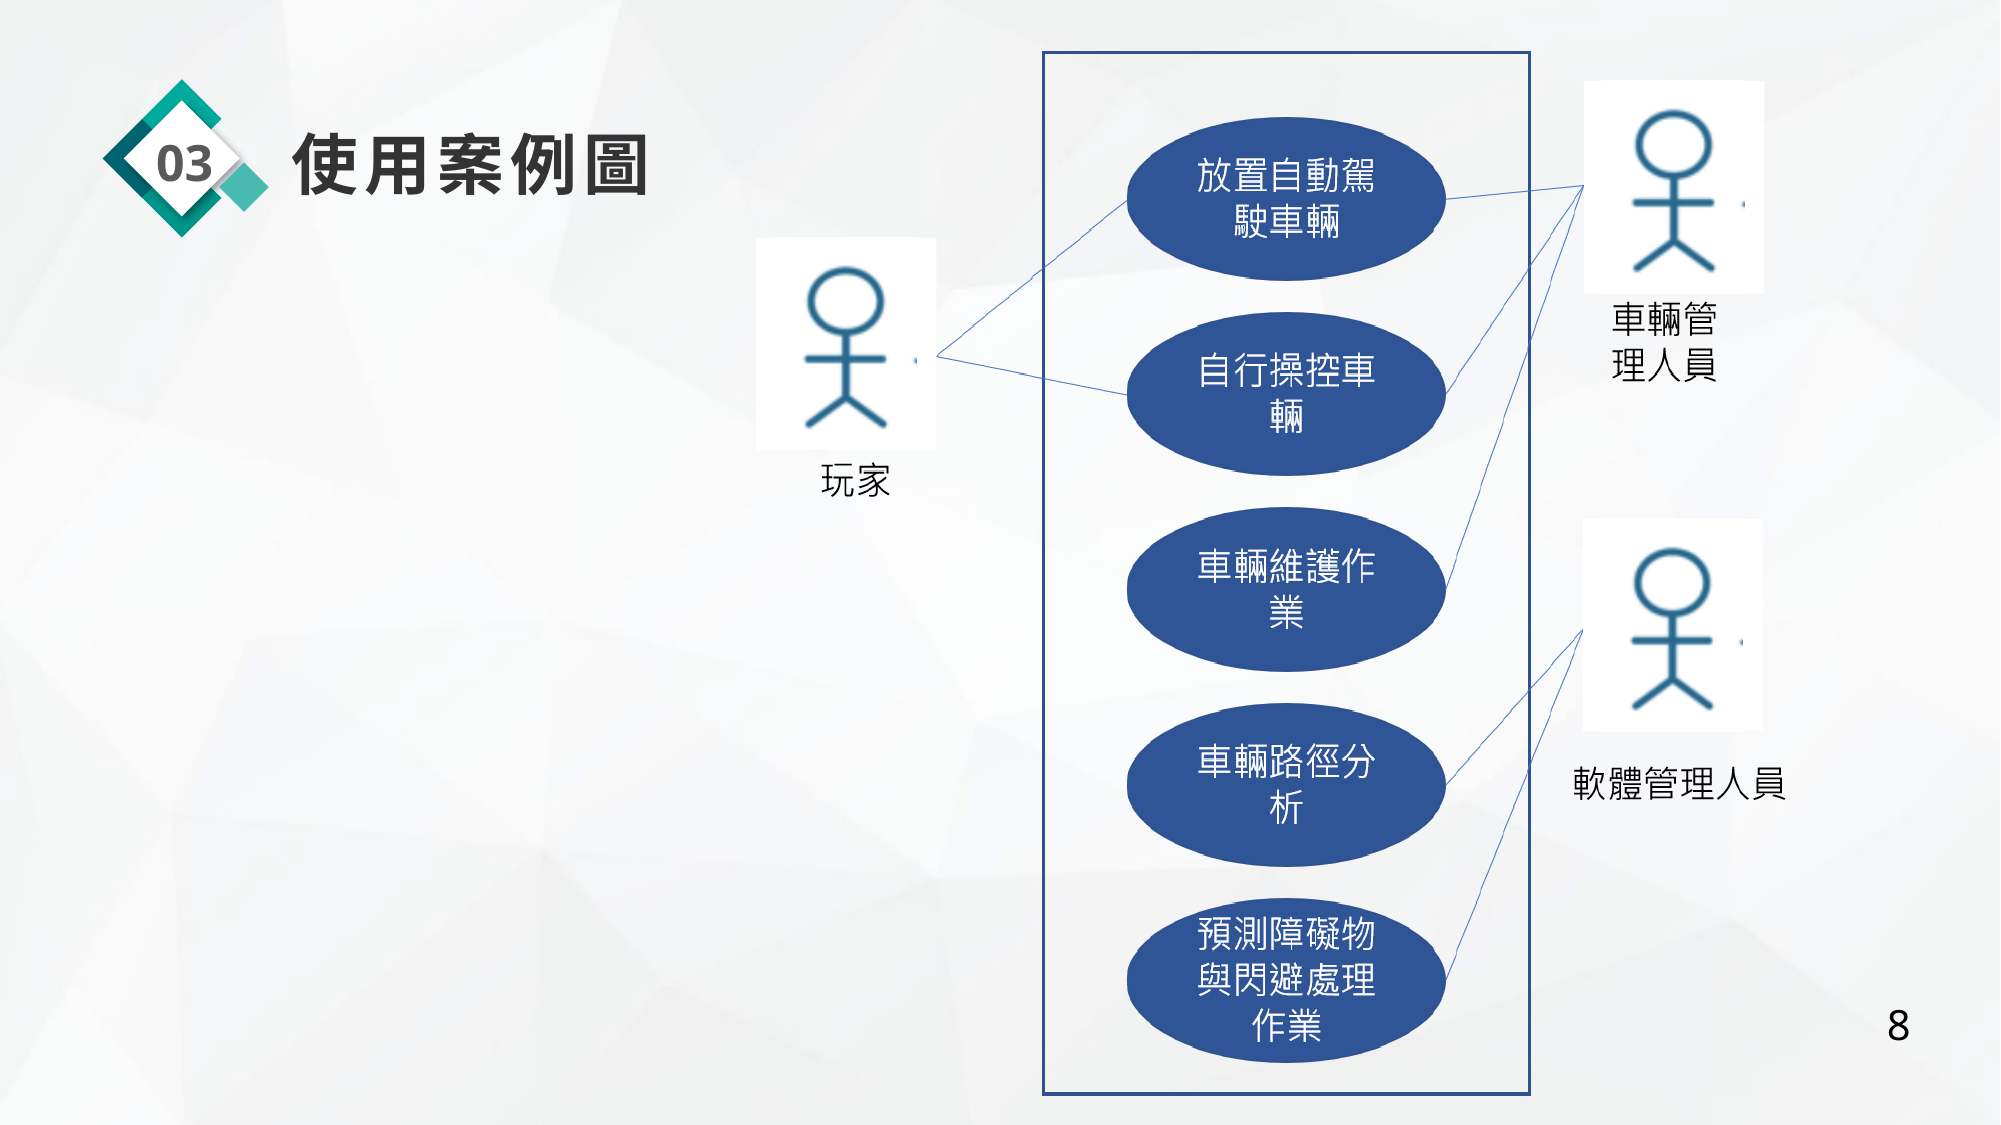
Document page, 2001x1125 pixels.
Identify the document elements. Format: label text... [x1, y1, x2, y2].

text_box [1584, 80, 1765, 294]
picture [774, 34, 1810, 1096]
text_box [756, 237, 937, 450]
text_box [102, 79, 774, 238]
text_box 8 [1872, 991, 1962, 1056]
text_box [1582, 518, 1764, 732]
